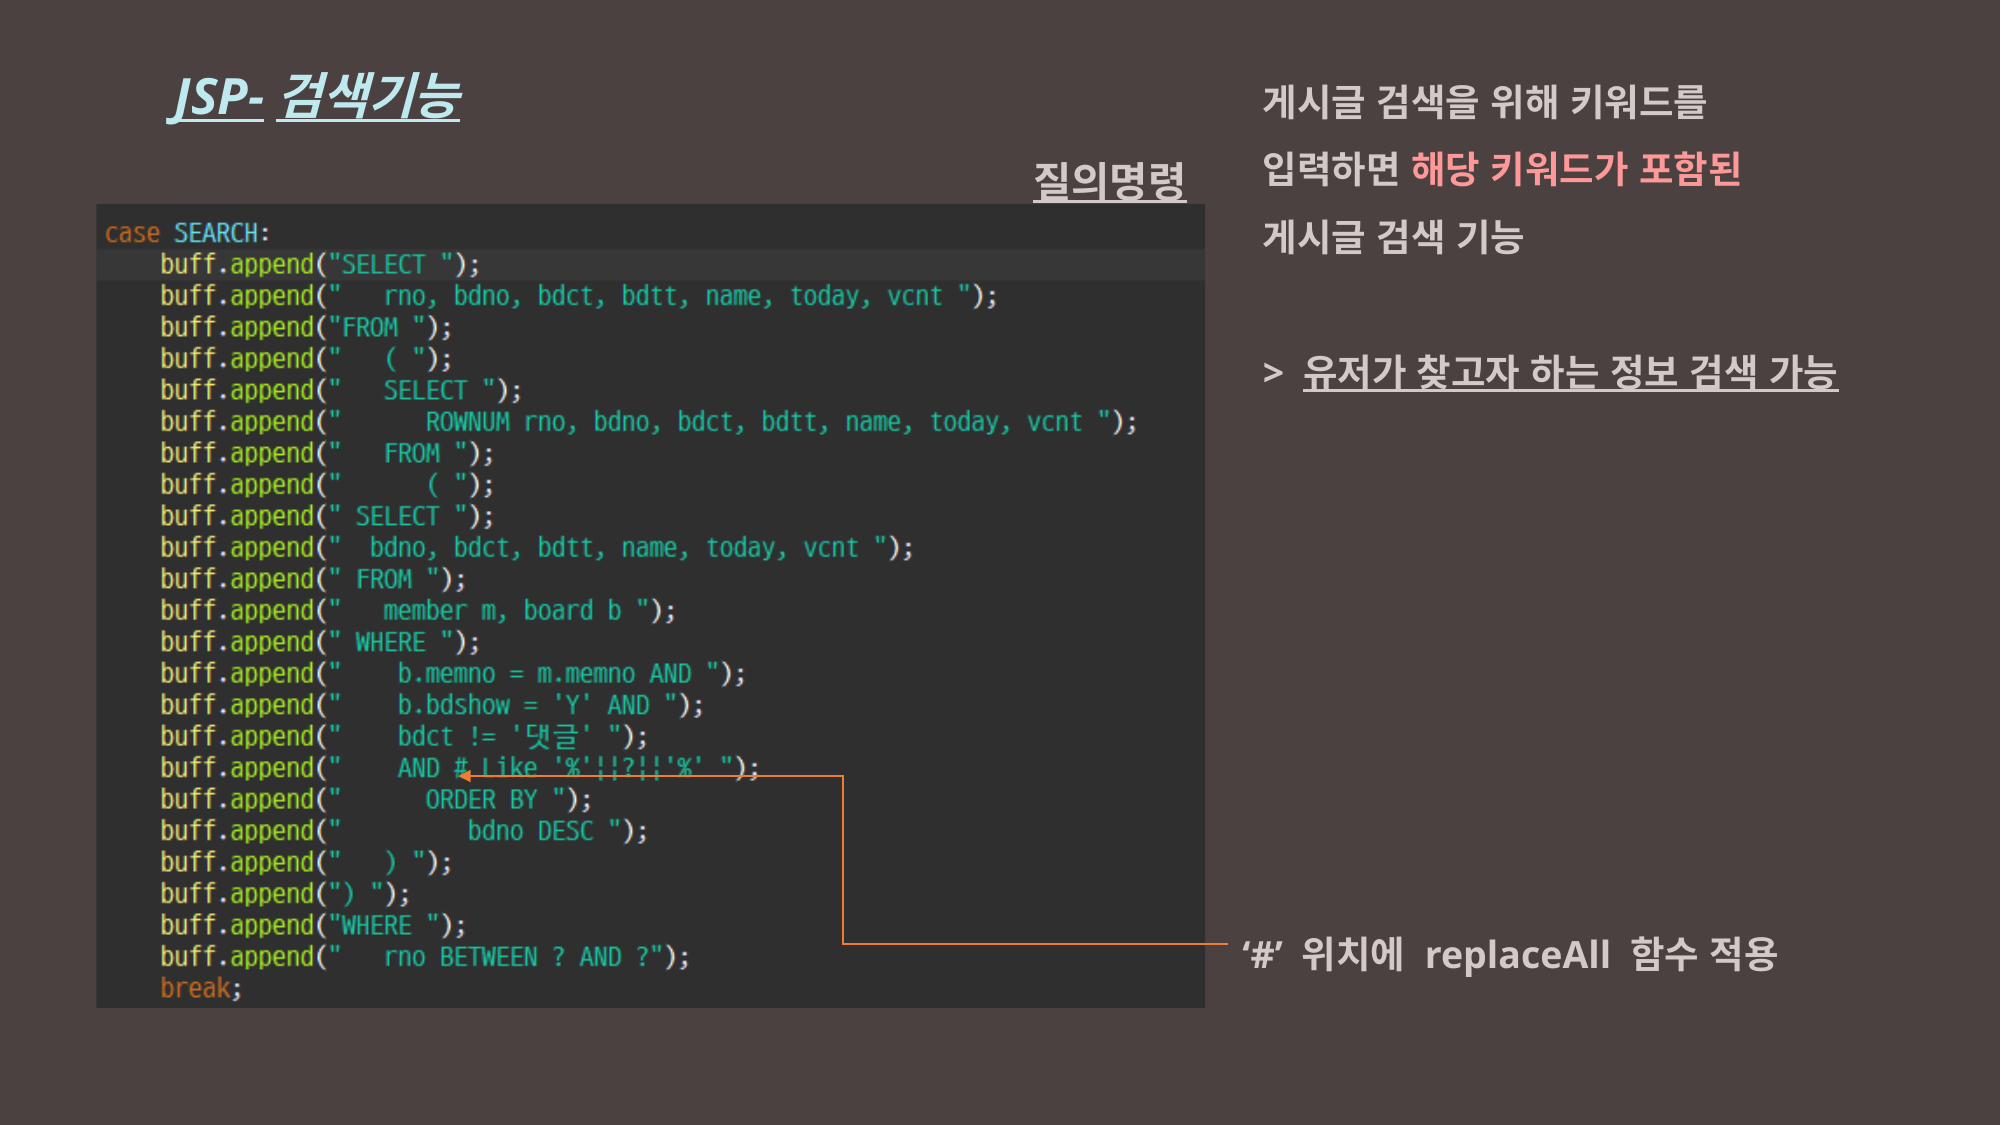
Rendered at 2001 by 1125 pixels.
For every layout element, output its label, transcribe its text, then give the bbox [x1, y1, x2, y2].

text_box JSP-검색기능 [0, 27, 673, 133]
text_box 질의명령 [1018, 122, 1248, 213]
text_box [458, 776, 1228, 945]
text_box ‘#’ 위치에 replaceAll 함수 적용 [1227, 901, 1901, 984]
text_box 게시글 검색을 위해 키워드를 입력하면 해당 키워드가 포함된 게시글 검색 기능 > 유저가 찾고자 하는 정보 검색 가능 [1248, 48, 1922, 401]
picture [96, 204, 1206, 1008]
